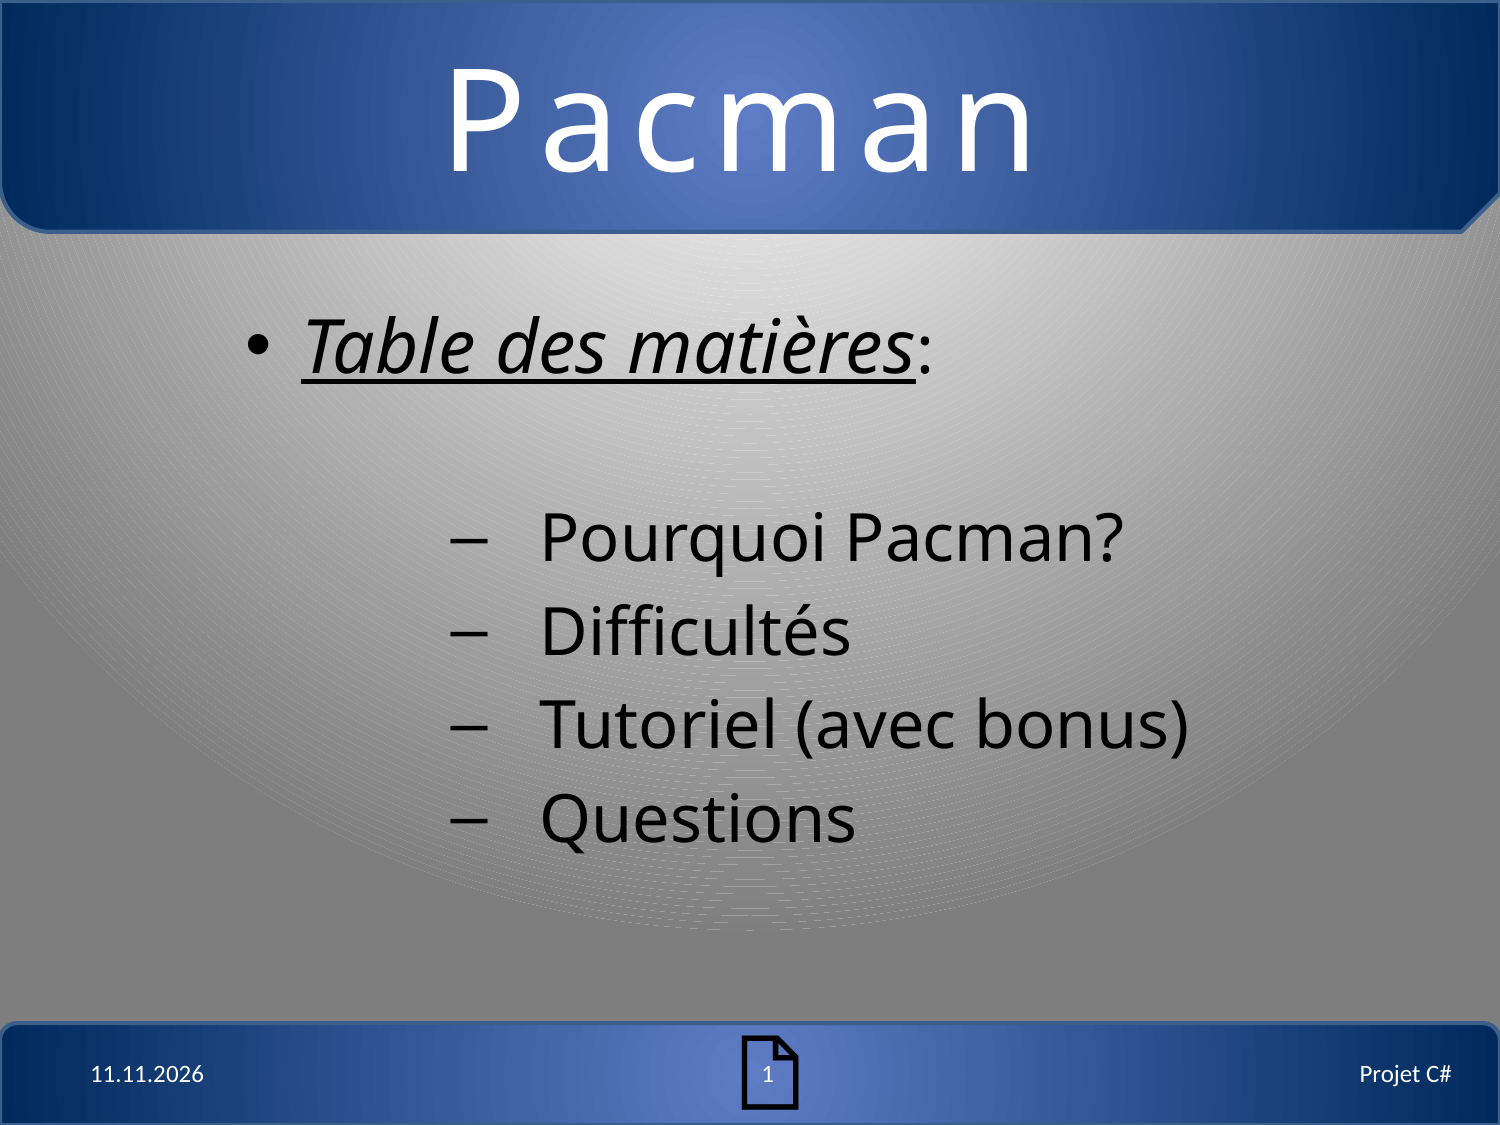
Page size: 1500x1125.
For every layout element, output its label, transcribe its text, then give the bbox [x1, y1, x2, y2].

text_box Projet C# [1344, 1042, 1486, 1103]
picture [726, 1028, 814, 1117]
title Pacman [64, 20, 1415, 209]
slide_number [75, 1042, 425, 1103]
list Table des matières: Pourquoi Pacman? Difficultés Tutoriel (avec bonus) Questions [230, 290, 1296, 953]
